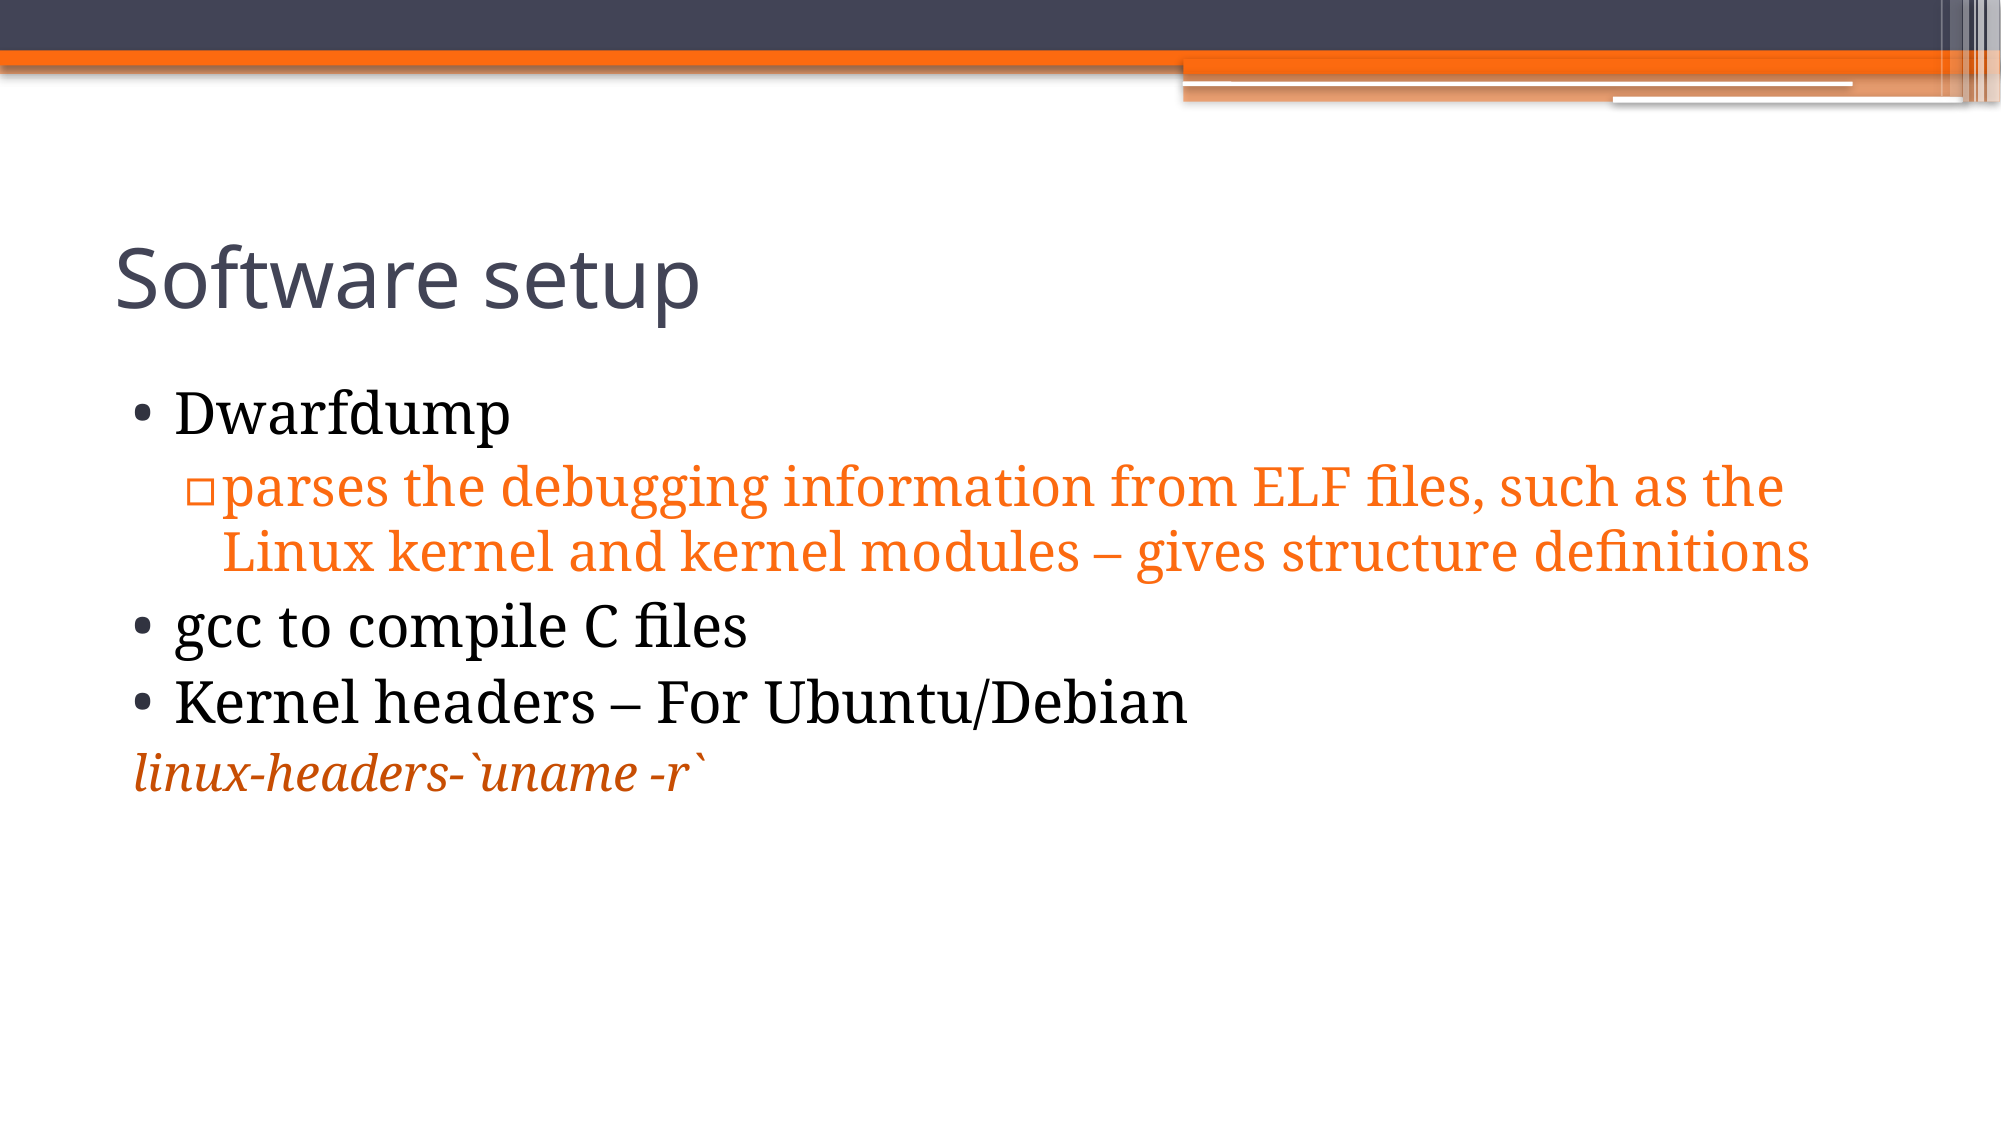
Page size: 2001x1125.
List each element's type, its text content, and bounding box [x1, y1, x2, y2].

title Software setup [99, 187, 1900, 363]
list Dwarfdump parses the debugging information from ELF files, such as the Linux kernel and kernel modules – gives structure definitions gcc to compile C files Kernel headers – For Ubuntu/Debian linux-headers-`uname -r` [99, 368, 1900, 1079]
